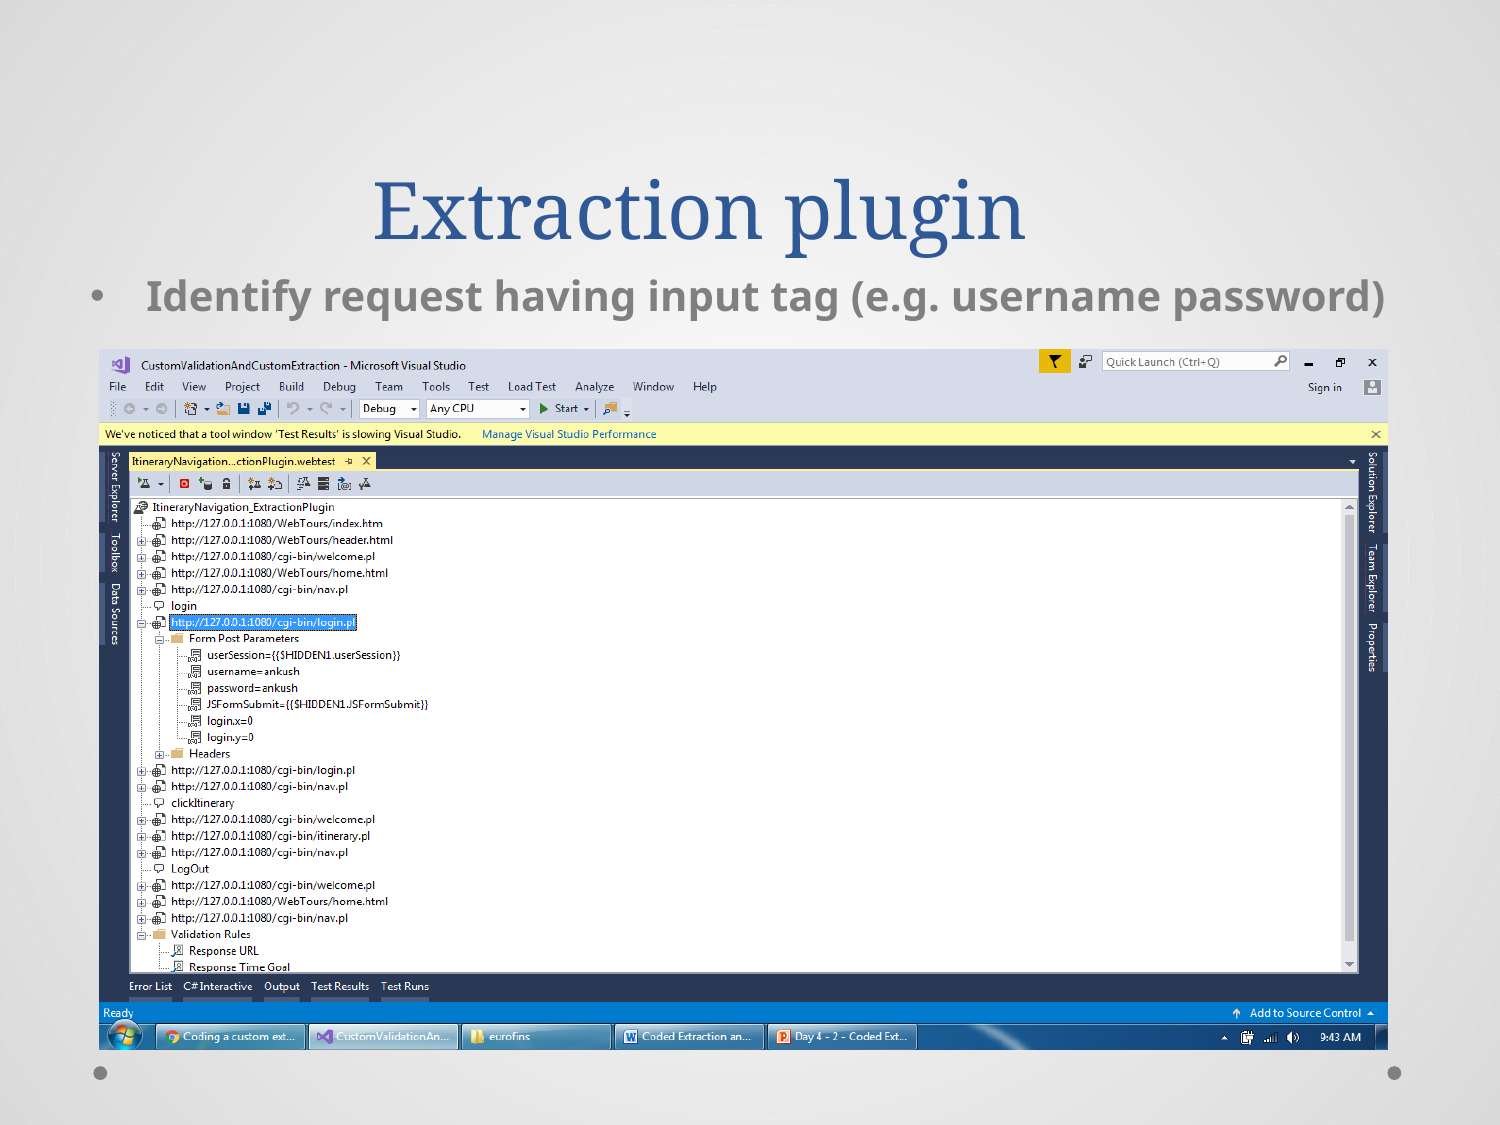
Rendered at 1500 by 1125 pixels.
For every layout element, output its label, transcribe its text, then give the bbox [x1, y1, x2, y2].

picture [99, 349, 1388, 1051]
list Identify request having input tag (e.g. username password) [75, 262, 1425, 1005]
title Extraction plugin [75, 0, 1325, 262]
